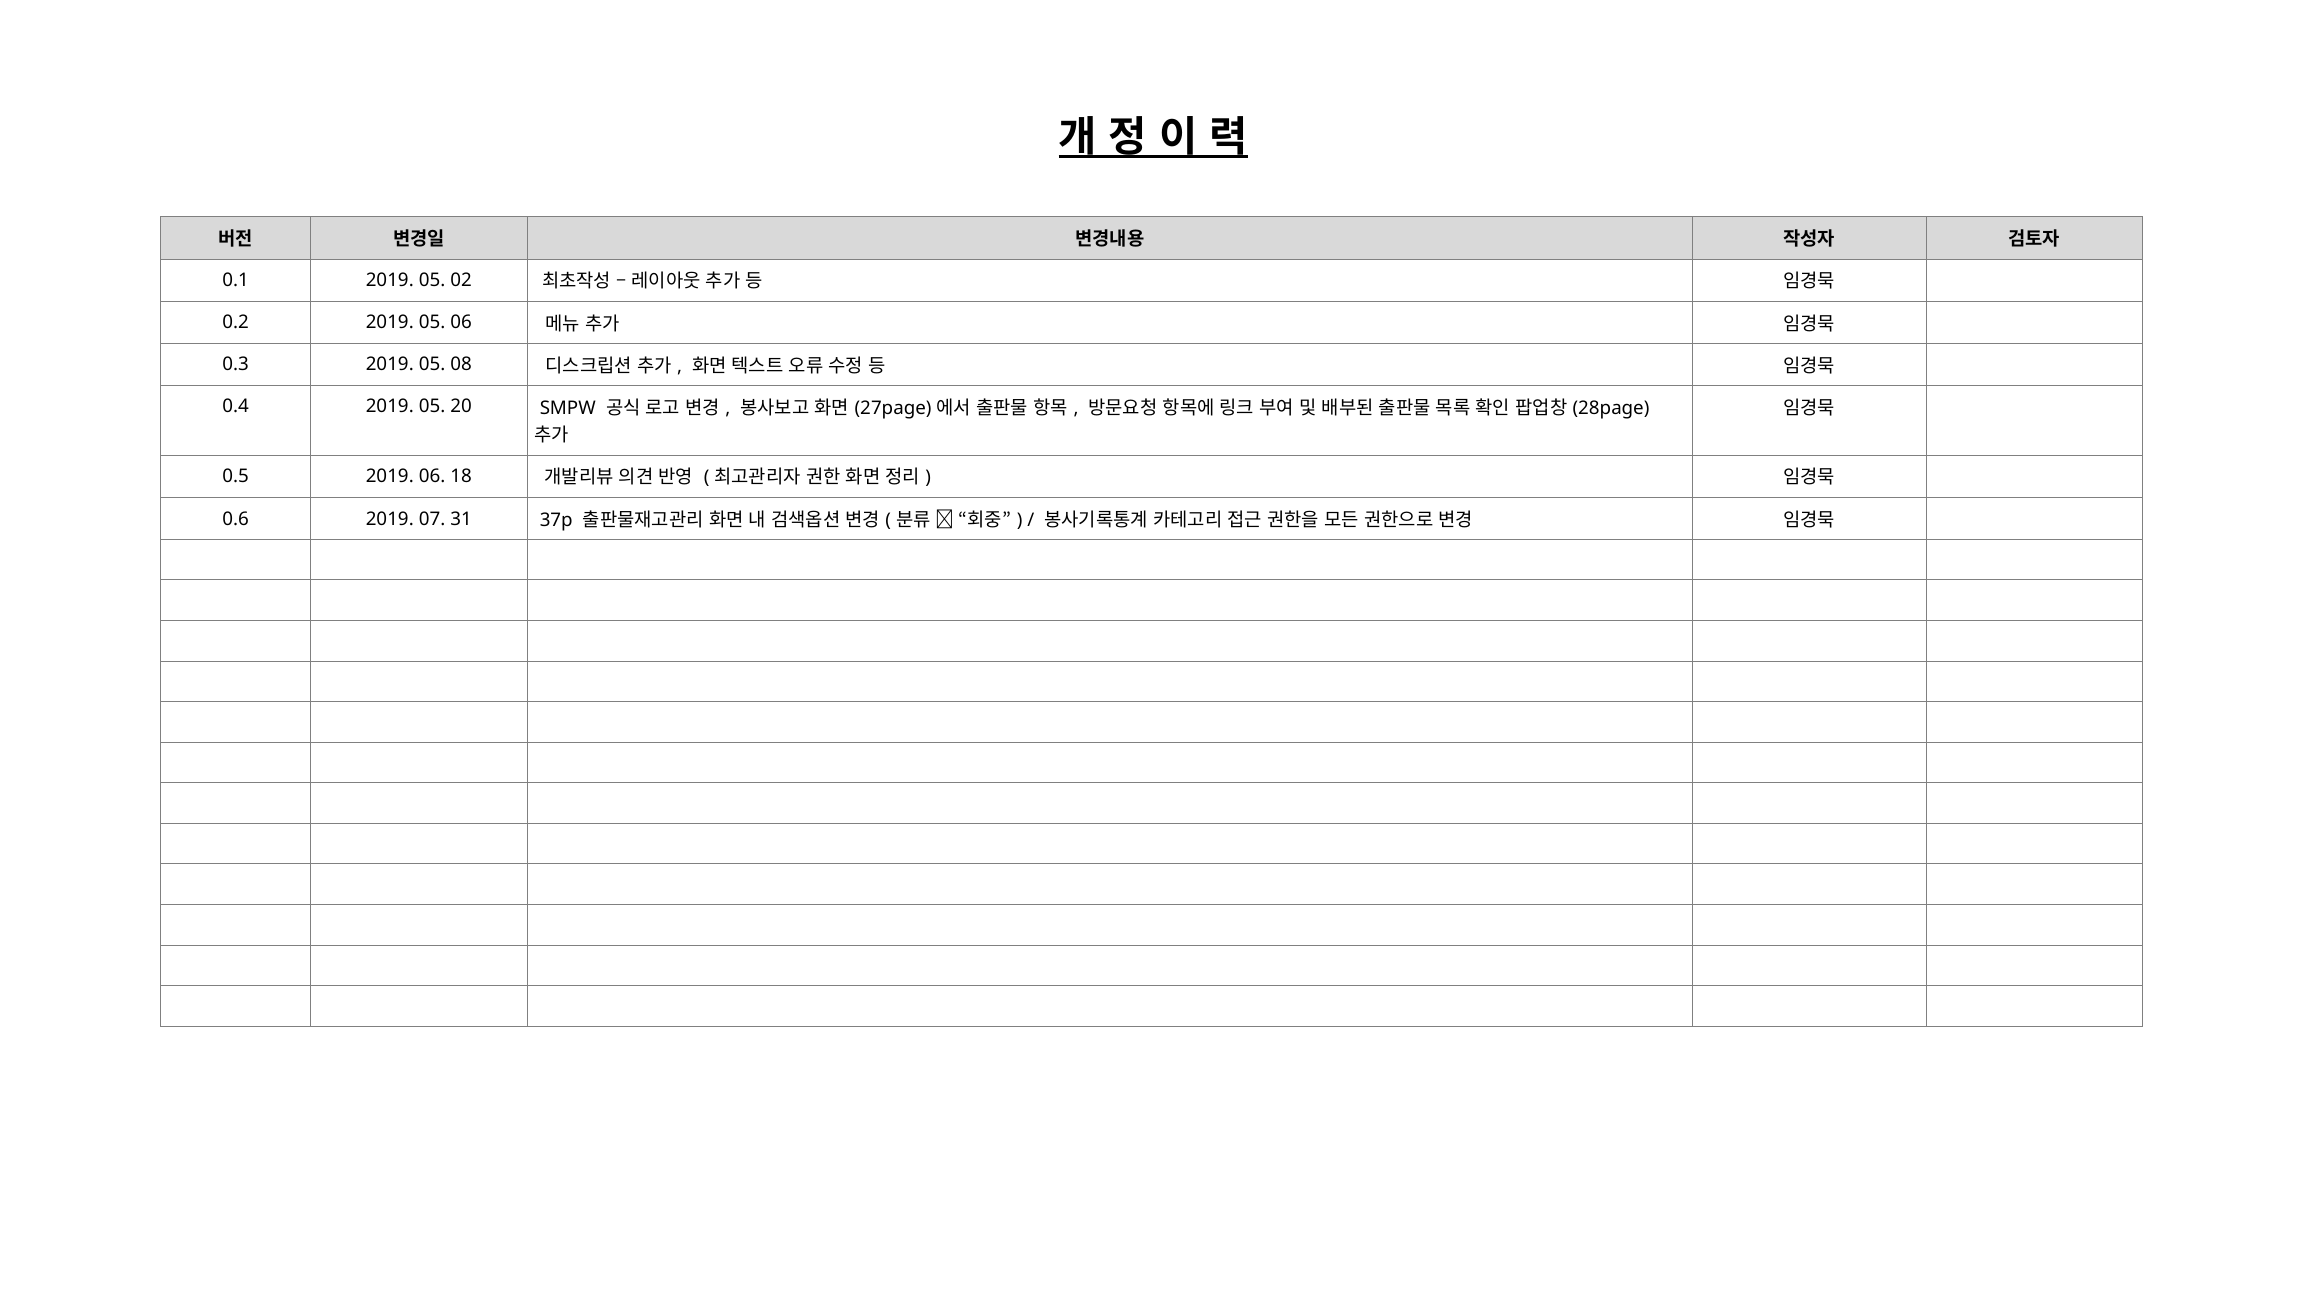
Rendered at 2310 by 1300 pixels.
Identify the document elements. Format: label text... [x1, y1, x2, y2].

table_header 변경일 [311, 217, 527, 259]
table_cell [311, 662, 527, 701]
table_cell SMPW 공식 로고 변경, 봉사보고 화면(27page)에서 출판물 항목, 방문요청 항목에 링크 부여 및 배부된 출판물 목록 확인 팝업창(28page) 추가 [528, 386, 1692, 455]
table_cell 최초작성 – 레이아웃 추가 등 [528, 260, 1692, 301]
table_cell 0.2 [161, 302, 310, 343]
table_cell [311, 783, 527, 823]
table_cell [1693, 824, 1926, 863]
table_cell [528, 986, 1692, 1026]
table_cell [528, 946, 1692, 985]
table_cell [1693, 580, 1926, 620]
table_cell [161, 662, 310, 701]
table_cell [1927, 456, 2142, 497]
table_cell [1693, 783, 1926, 823]
table_cell [528, 864, 1692, 904]
table_cell 디스크립션 추가, 화면 텍스트 오류 수정 등 [528, 344, 1692, 385]
table_cell [161, 540, 310, 579]
table_cell 2019. 05. 02 [311, 260, 527, 301]
table_cell [528, 580, 1692, 620]
table_cell [161, 946, 310, 985]
table_cell [1927, 783, 2142, 823]
table_cell [528, 621, 1692, 661]
table_cell [1927, 702, 2142, 742]
table_cell [528, 540, 1692, 579]
table_cell [528, 743, 1692, 782]
table_cell [1693, 702, 1926, 742]
table_header 변경내용 [528, 217, 1692, 259]
table_cell 임경묵 [1693, 386, 1926, 455]
table_cell [528, 702, 1692, 742]
table_cell [528, 783, 1692, 823]
table_cell [161, 702, 310, 742]
table_cell [1927, 946, 2142, 985]
table_cell 0.6 [161, 498, 310, 539]
table_cell [311, 864, 527, 904]
table_cell 0.5 [161, 456, 310, 497]
table_cell [161, 743, 310, 782]
table_header 작성자 [1693, 217, 1926, 259]
table_cell [1927, 905, 2142, 945]
table_cell [1693, 662, 1926, 701]
table_cell [1693, 986, 1926, 1026]
table_cell [311, 580, 527, 620]
table_cell [161, 580, 310, 620]
table_cell 0.1 [161, 260, 310, 301]
table_cell [1693, 540, 1926, 579]
table_cell [161, 783, 310, 823]
table_cell [311, 540, 527, 579]
table_cell 2019. 05. 20 [311, 386, 527, 455]
table_cell 임경묵 [1693, 302, 1926, 343]
table_cell [161, 905, 310, 945]
table_cell [1927, 621, 2142, 661]
table_cell [1927, 498, 2142, 539]
table_cell 개발리뷰 의견 반영 (최고관리자 권한 화면 정리) [528, 456, 1692, 497]
table_cell 임경묵 [1693, 344, 1926, 385]
table_cell [161, 621, 310, 661]
table_cell 37p 출판물재고관리 화면 내 검색옵션 변경(분류  “회중”) / 봉사기록통계 카테고리 접근 권한을 모든 권한으로 변경 [528, 498, 1692, 539]
table_cell [1927, 743, 2142, 782]
table_cell [528, 824, 1692, 863]
table_cell 0.4 [161, 386, 310, 455]
table_cell [1693, 946, 1926, 985]
table_cell [1927, 662, 2142, 701]
table_cell [528, 662, 1692, 701]
table_cell [1927, 302, 2142, 343]
table_cell [1693, 621, 1926, 661]
table_cell [311, 743, 527, 782]
table_cell [528, 905, 1692, 945]
table_cell [1693, 743, 1926, 782]
table_header 검토자 [1927, 217, 2142, 259]
table_cell [1927, 864, 2142, 904]
table_cell [1927, 824, 2142, 863]
table_cell [1927, 986, 2142, 1026]
table_cell [311, 905, 527, 945]
table_cell [1927, 386, 2142, 455]
table_cell [1927, 540, 2142, 579]
table_cell [1693, 864, 1926, 904]
table_cell 2019. 07. 31 [311, 498, 527, 539]
table_cell [1693, 905, 1926, 945]
table_cell [311, 986, 527, 1026]
table_cell [1927, 580, 2142, 620]
table_cell 2019. 05. 06 [311, 302, 527, 343]
table_cell 임경묵 [1693, 498, 1926, 539]
table_cell 2019. 05. 08 [311, 344, 527, 385]
table_cell [311, 702, 527, 742]
table_header 버전 [161, 217, 310, 259]
table_cell [161, 986, 310, 1026]
table_cell 2019. 06. 18 [311, 456, 527, 497]
table_cell [1927, 344, 2142, 385]
table_cell 임경묵 [1693, 456, 1926, 497]
table_cell [161, 824, 310, 863]
table_cell 메뉴 추가 [528, 302, 1692, 343]
table_cell 임경묵 [1693, 260, 1926, 301]
table_cell [311, 824, 527, 863]
table_cell [1927, 260, 2142, 301]
table_cell [161, 864, 310, 904]
table_cell [311, 946, 527, 985]
text_box 개 정 이 력 [141, 102, 2166, 173]
table_cell 0.3 [161, 344, 310, 385]
table_cell [311, 621, 527, 661]
